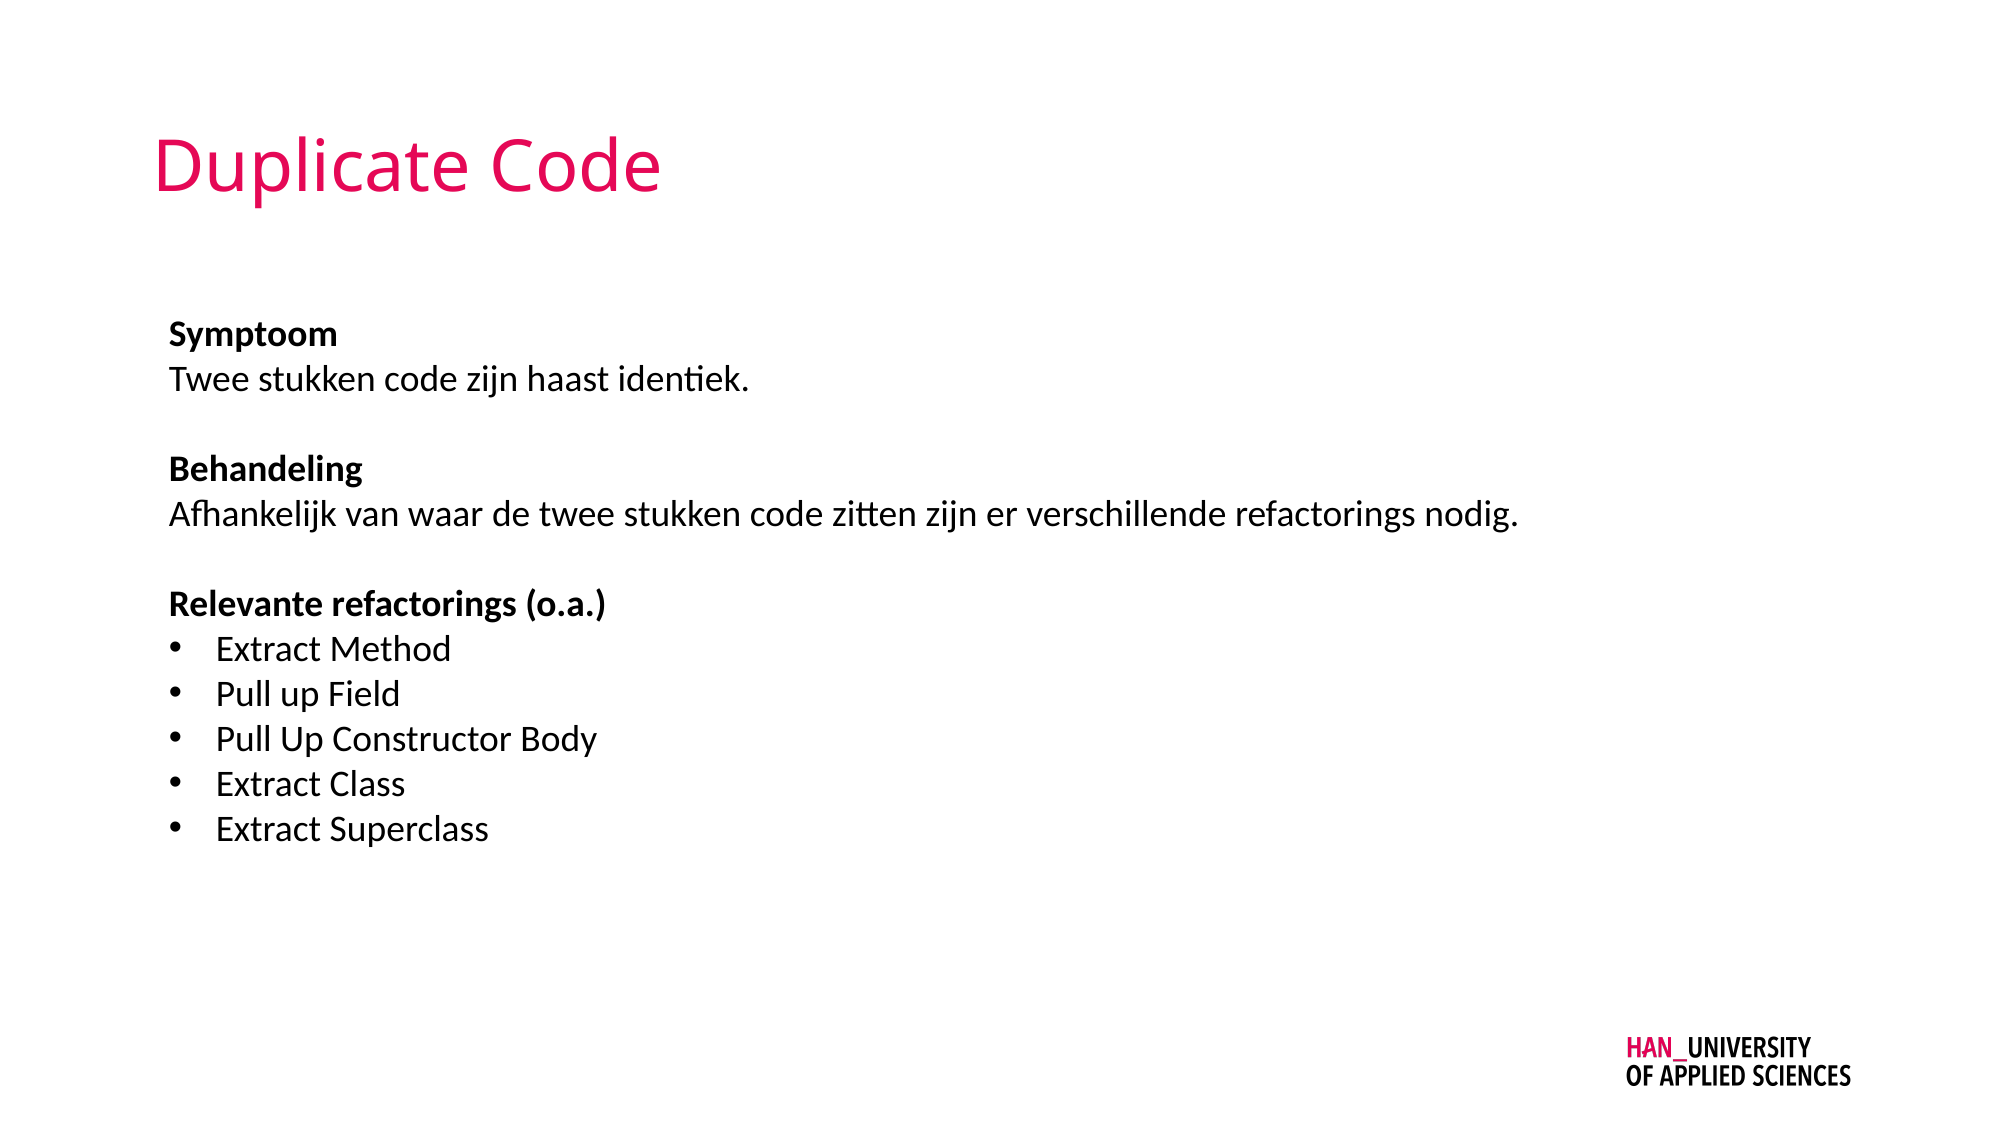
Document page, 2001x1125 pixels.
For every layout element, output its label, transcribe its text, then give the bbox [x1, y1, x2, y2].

text_box Symptoom Twee stukken code zijn haast identiek. Behandeling Afhankelijk van waar de twee stukken code zitten zijn er verschillende refactorings nodig. Relevante refactorings (o.a.) Extract Method Pull up Field Pull Up Constructor Body Extract Class Extract Superclass [154, 302, 1892, 947]
picture [1620, 1016, 1877, 1125]
title Duplicate Code [137, 59, 1863, 278]
